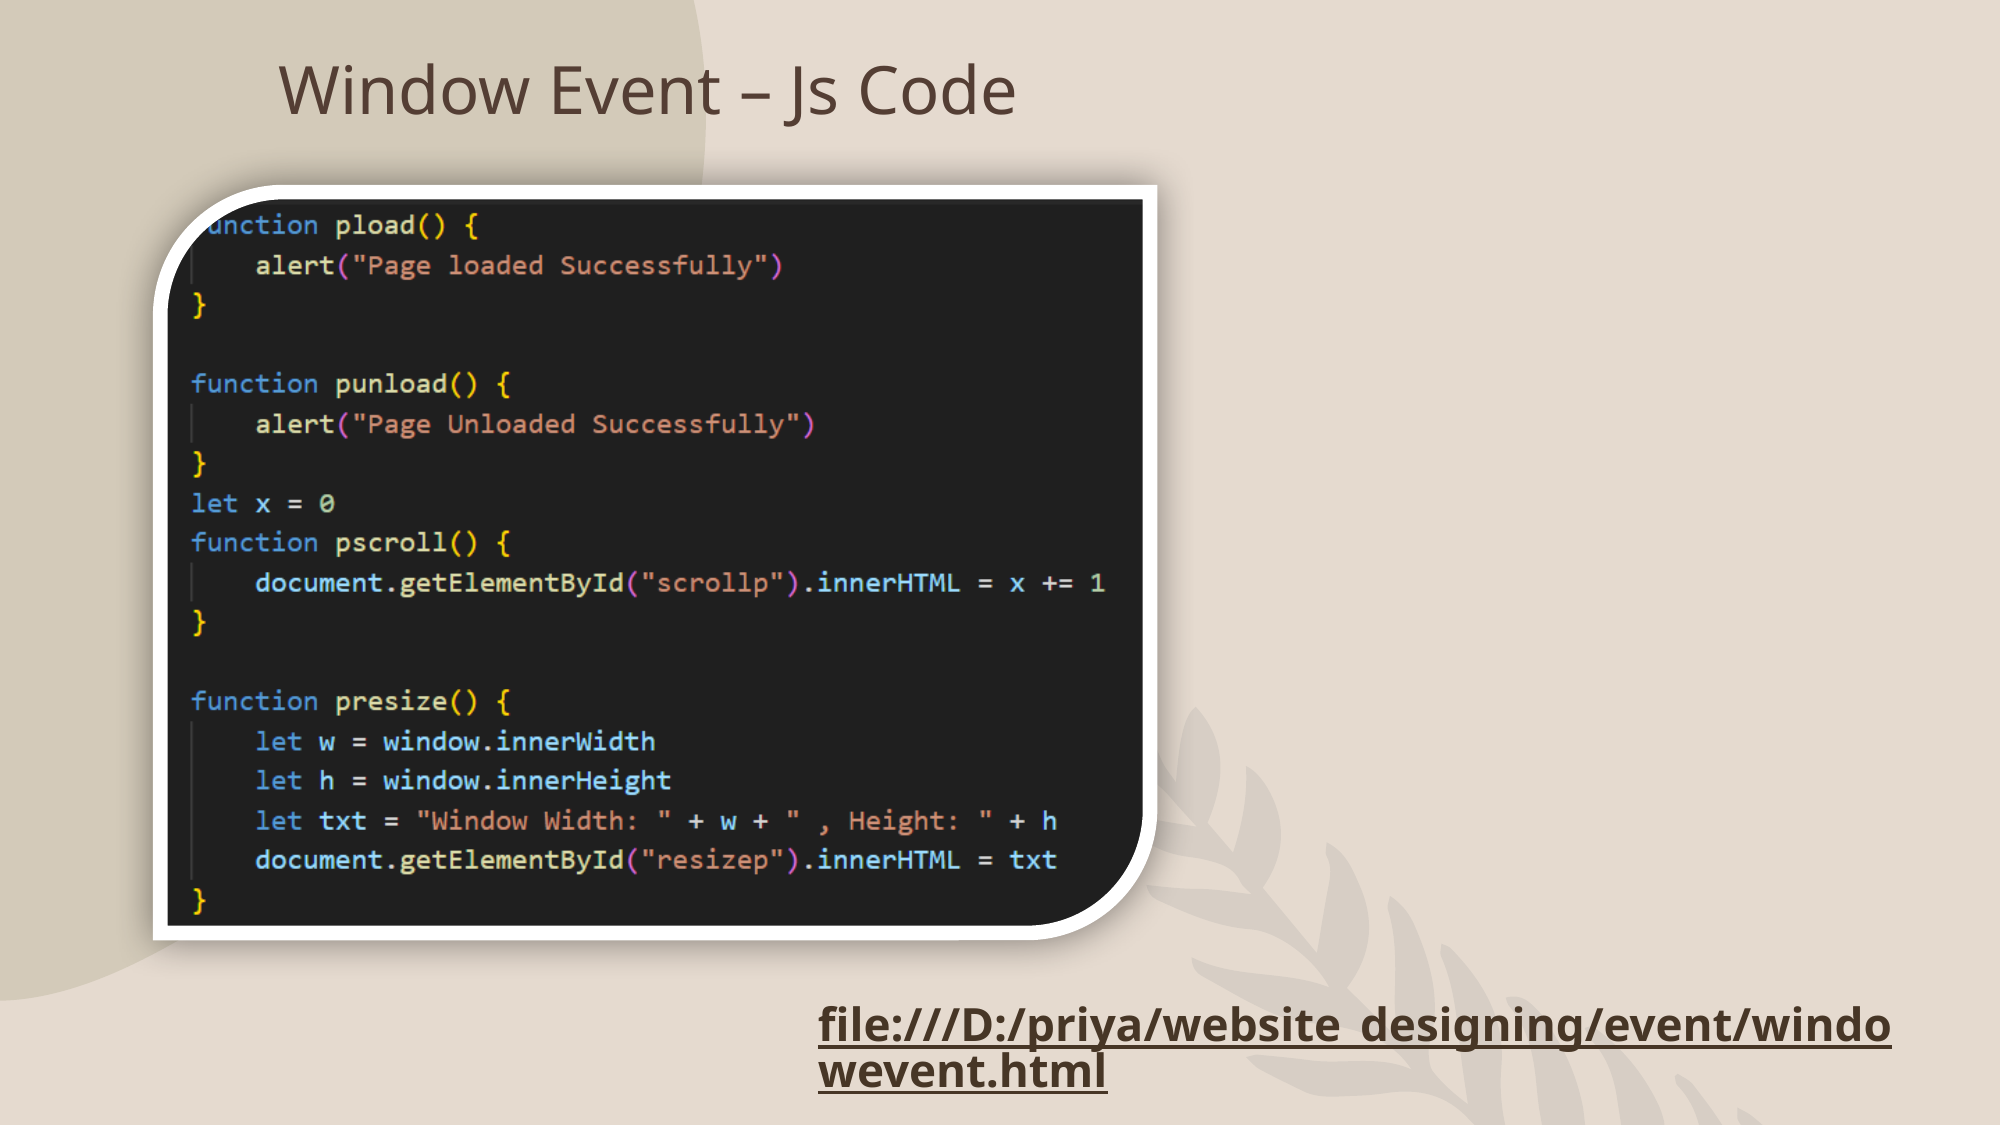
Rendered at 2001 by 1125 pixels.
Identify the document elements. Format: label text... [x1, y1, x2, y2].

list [160, 192, 1151, 933]
title Window Event – Js Code [263, 53, 1372, 137]
text_box file:///D:/priya/website_designing/event/windowevent.html [803, 988, 1912, 1066]
